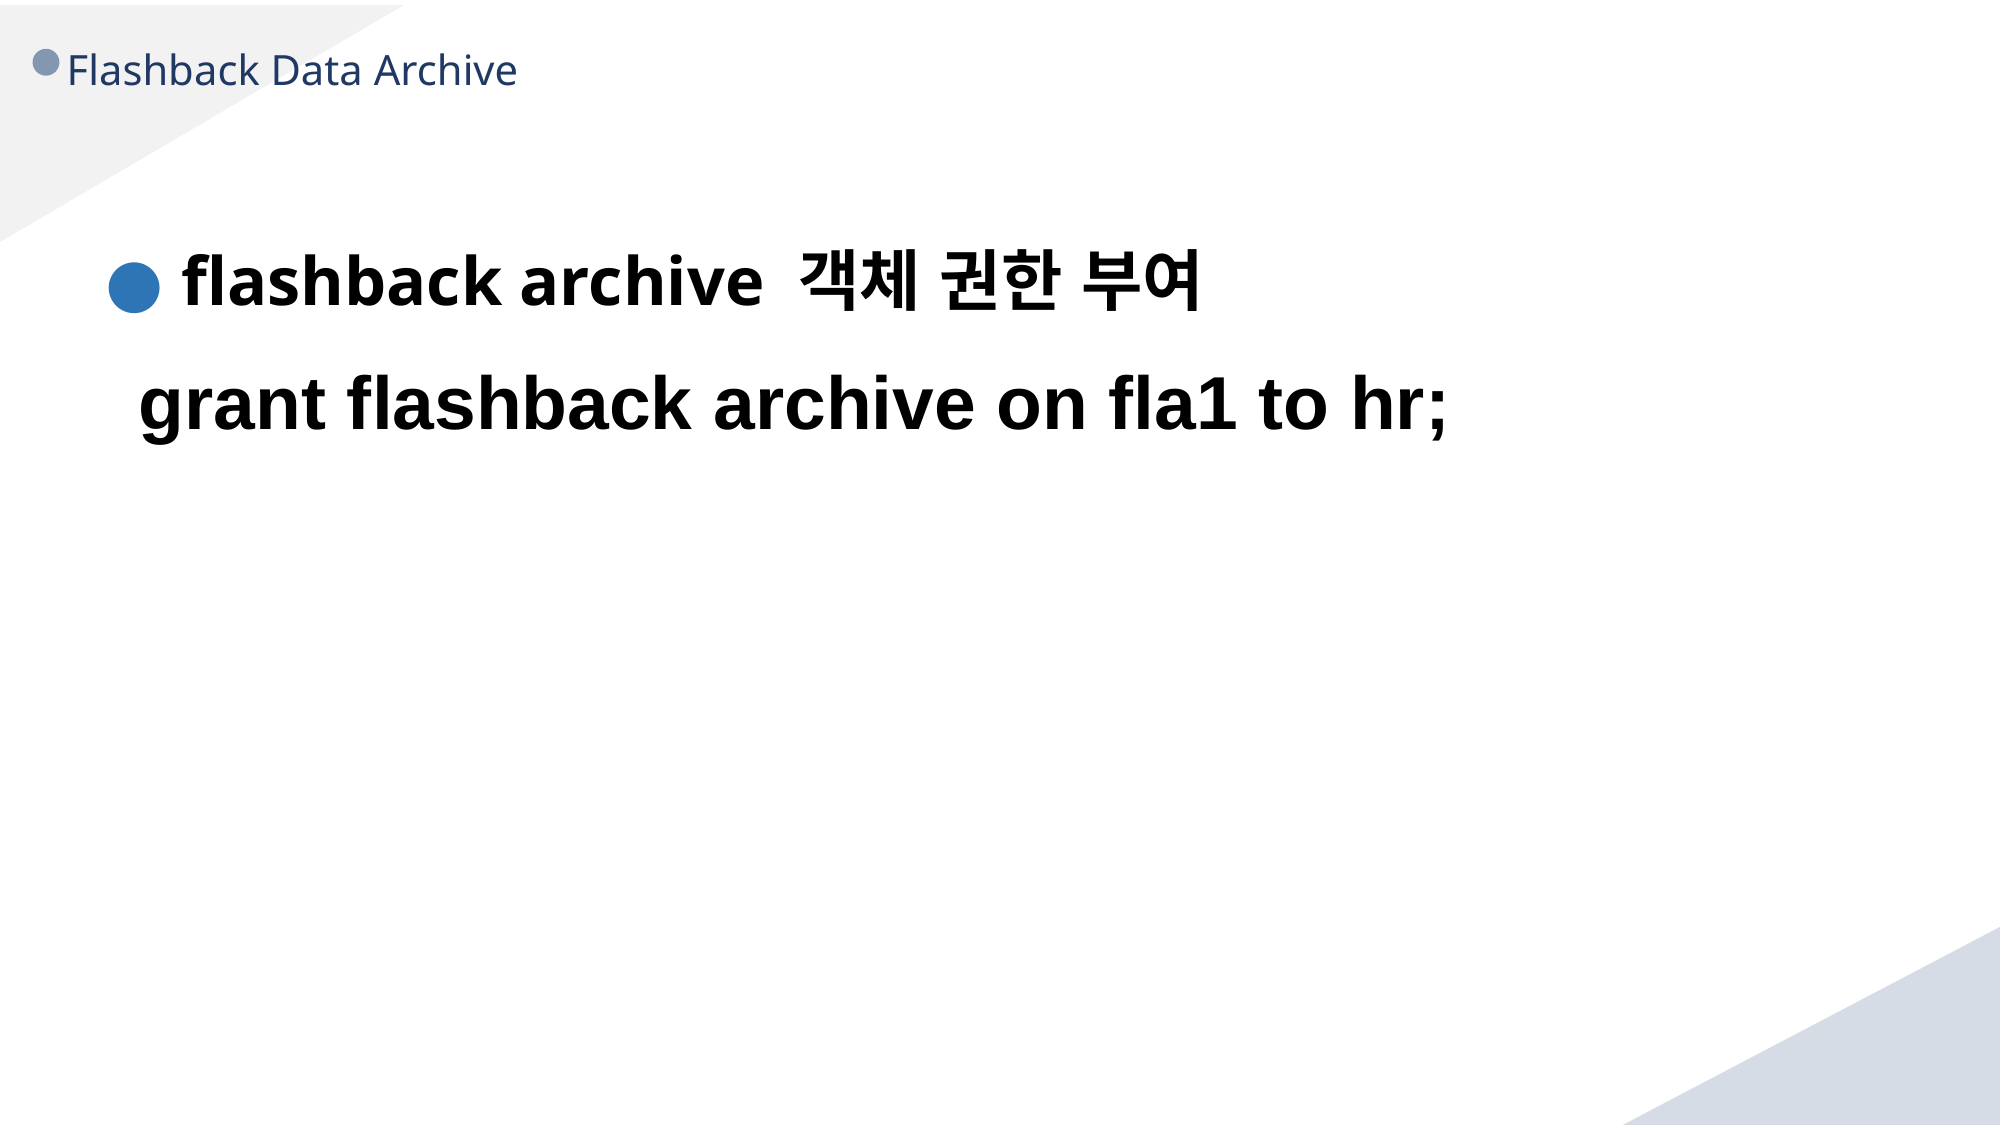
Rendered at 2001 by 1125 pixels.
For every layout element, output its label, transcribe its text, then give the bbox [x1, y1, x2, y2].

text_box grant flashback archive on fla1 to hr; [124, 346, 1467, 452]
text_box Flashback Data Archive [51, 11, 534, 102]
text_box [0, 4, 408, 244]
text_box [1620, 925, 2000, 1125]
text_box ● flashback archive 객체 권한 부여 [90, 231, 1806, 326]
text_box [31, 47, 51, 77]
